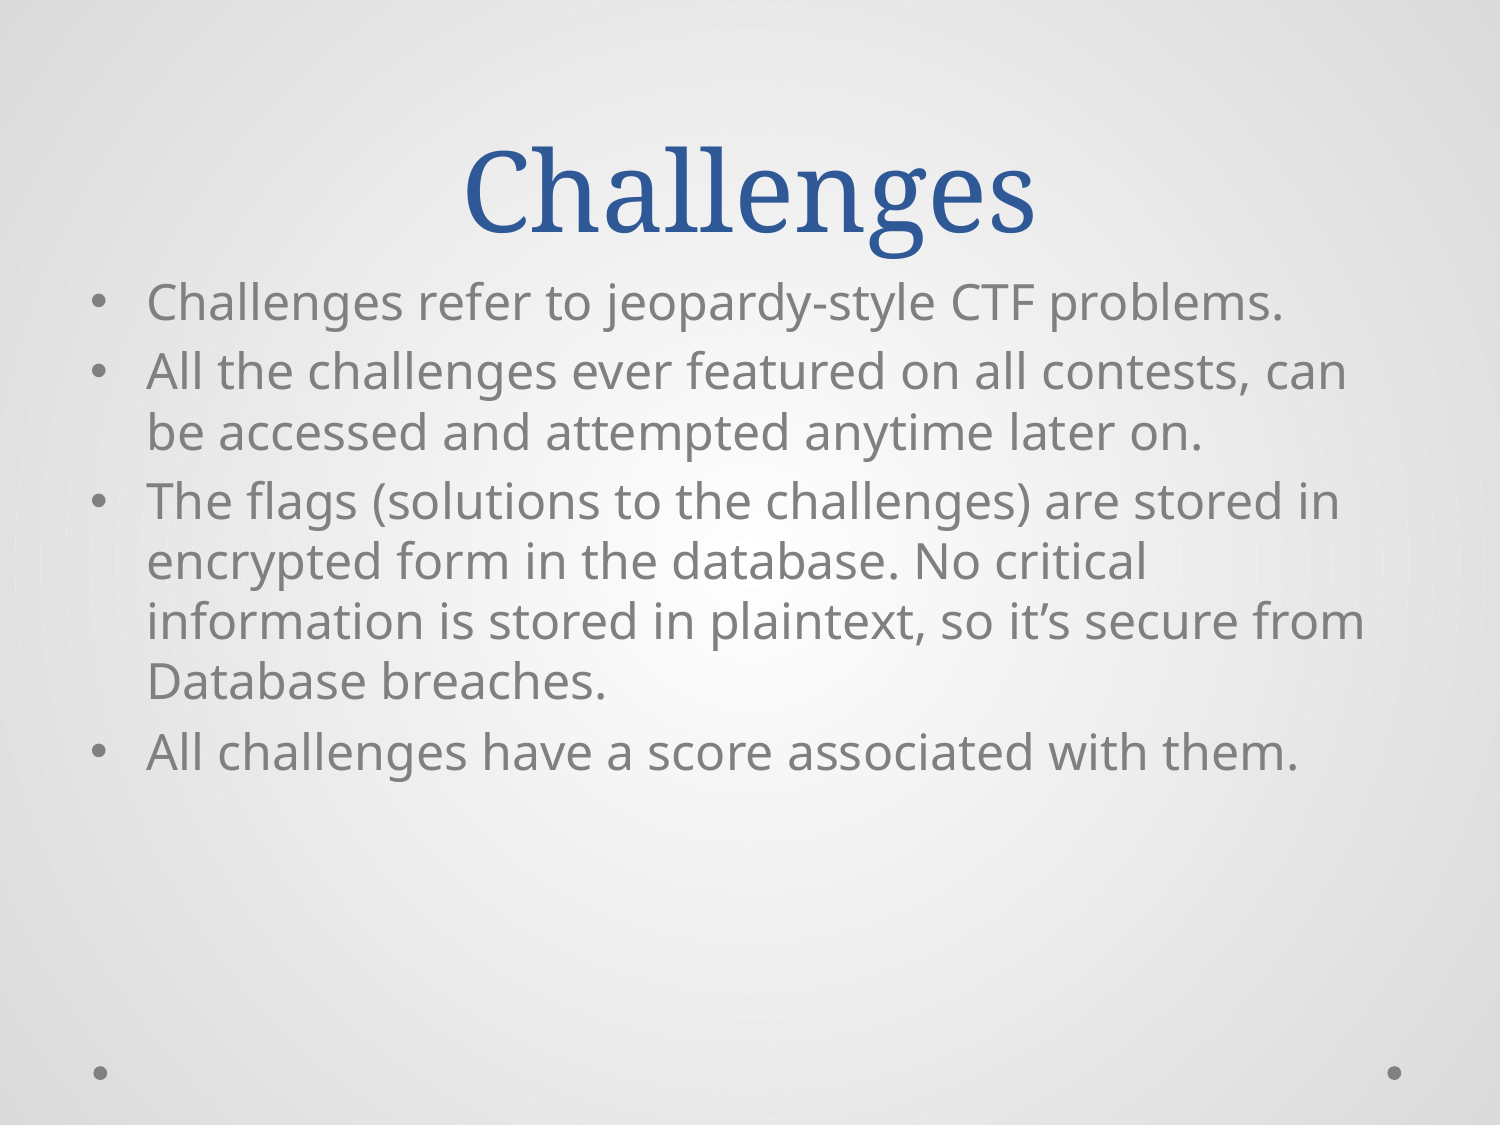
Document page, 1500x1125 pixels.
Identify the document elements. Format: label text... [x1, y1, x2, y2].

list Challenges refer to jeopardy-style CTF problems. All the challenges ever featured on all contests, can be accessed and attempted anytime later on. The flags (solutions to the challenges) are stored in encrypted form in the database. No critical information is stored in plaintext, so it’s secure from Database breaches. All challenges have a score associated with them. [75, 262, 1425, 1005]
title Challenges [75, 0, 1425, 262]
